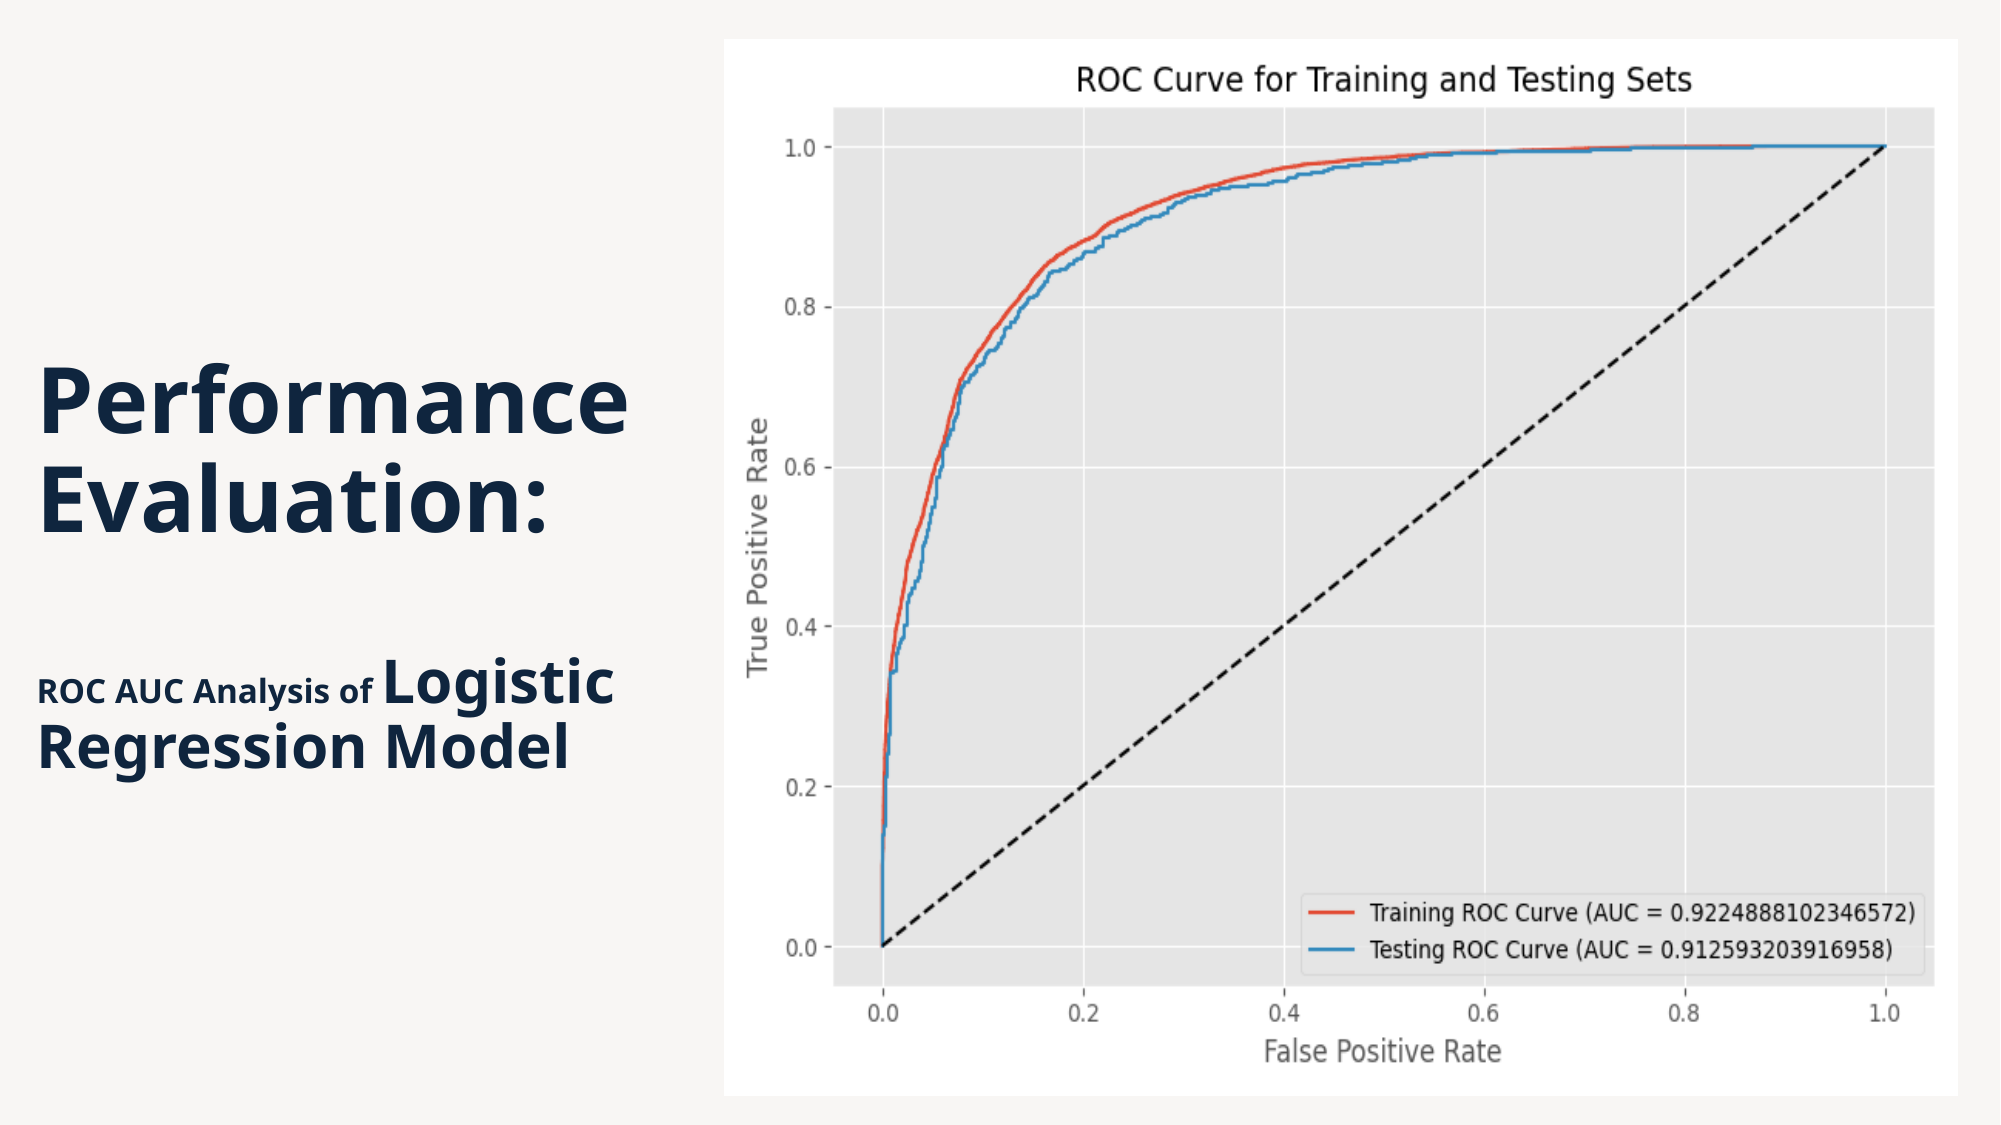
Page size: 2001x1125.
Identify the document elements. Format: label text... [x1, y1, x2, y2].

title Performance Evaluation: ROC AUC Analysis of Logistic Regression Model [21, 297, 703, 839]
picture [723, 39, 1958, 1097]
